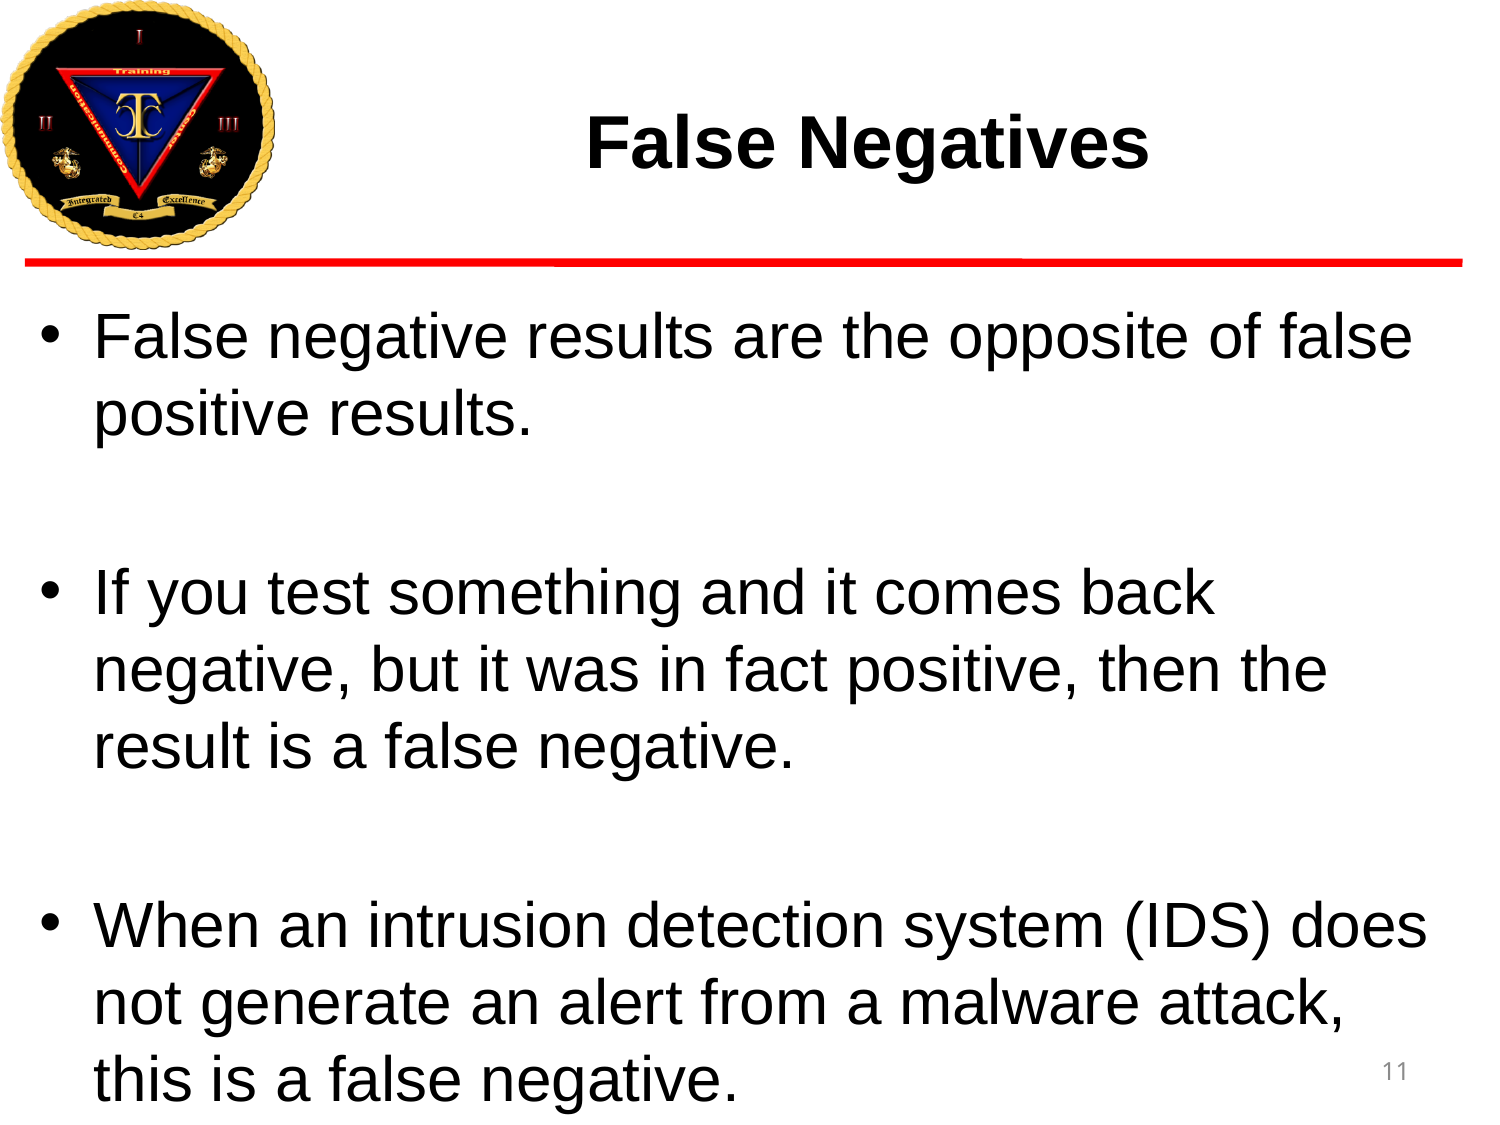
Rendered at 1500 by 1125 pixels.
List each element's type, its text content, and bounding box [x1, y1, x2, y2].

title False Negatives [274, 44, 1463, 233]
slide_number 11 [1074, 1042, 1425, 1103]
picture [0, 0, 275, 250]
list False negative results are the opposite of false positive results. If you test something and it comes back negative, but it was in fact positive, then the result is a false negative. When an intrusion detection system (IDS) does not generate an alert from a malware attack, this is a false negative. [24, 287, 1463, 1125]
